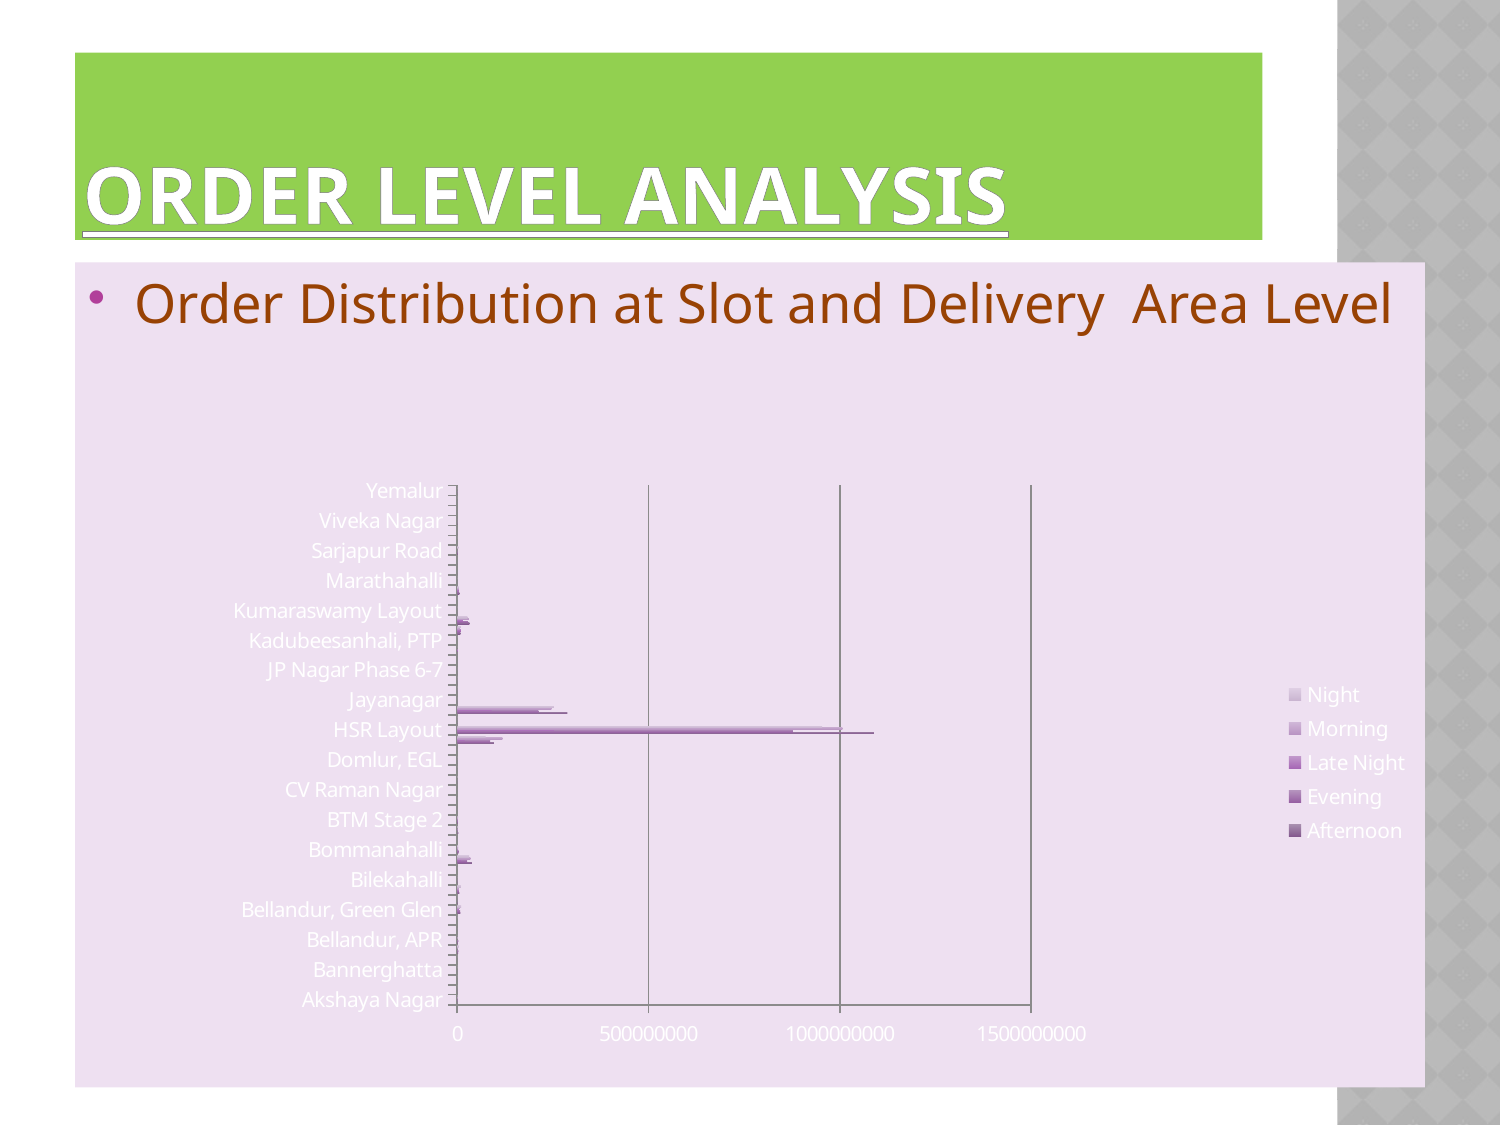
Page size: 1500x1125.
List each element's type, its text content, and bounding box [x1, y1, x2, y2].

list Order Distribution at Slot and Delivery Area Level [75, 262, 1425, 1088]
title Order Level Analysis [75, 52, 1263, 240]
chart [87, 437, 1426, 1088]
